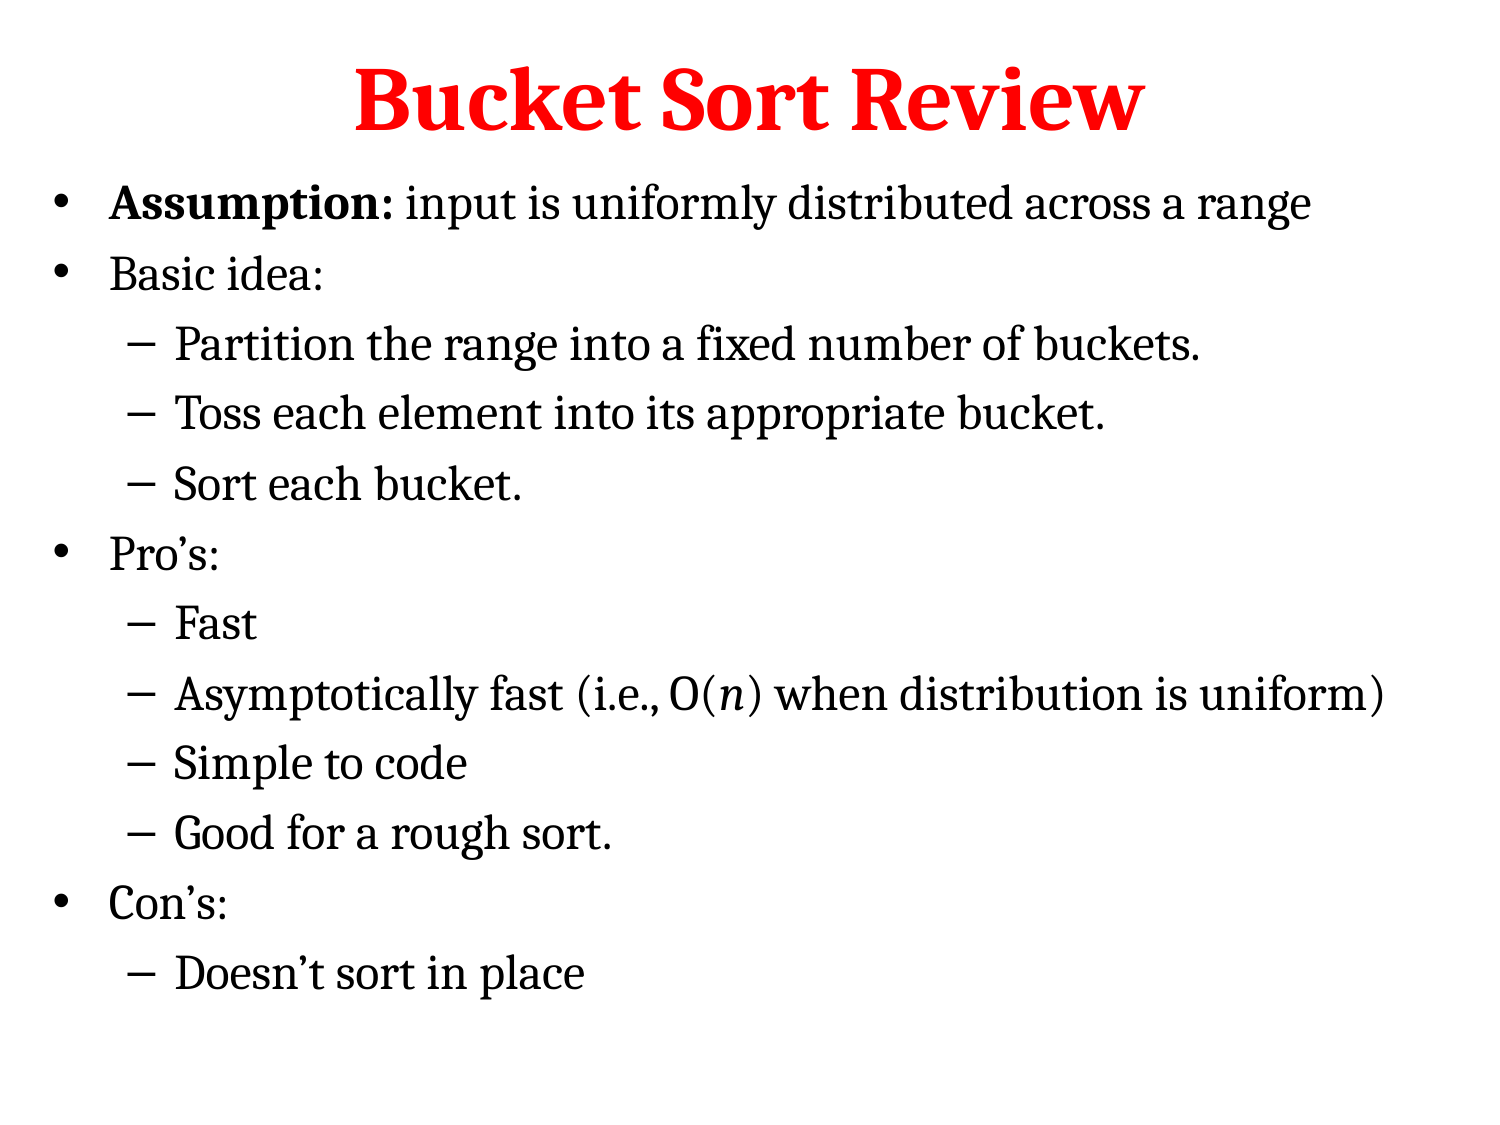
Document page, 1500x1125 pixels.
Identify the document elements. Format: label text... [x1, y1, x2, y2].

list Assumption: input is uniformly distributed across a range Basic idea: Partition the range into a fixed number of buckets. Toss each element into its appropriate bucket. Sort each bucket. Pro’s: Fast Asymptotically fast (i.e., O(n) when distribution is uniform) Simple to code Good for a rough sort. Con’s: Doesn’t sort in place [37, 162, 1500, 1076]
title Bucket Sort Review [74, 0, 1426, 162]
